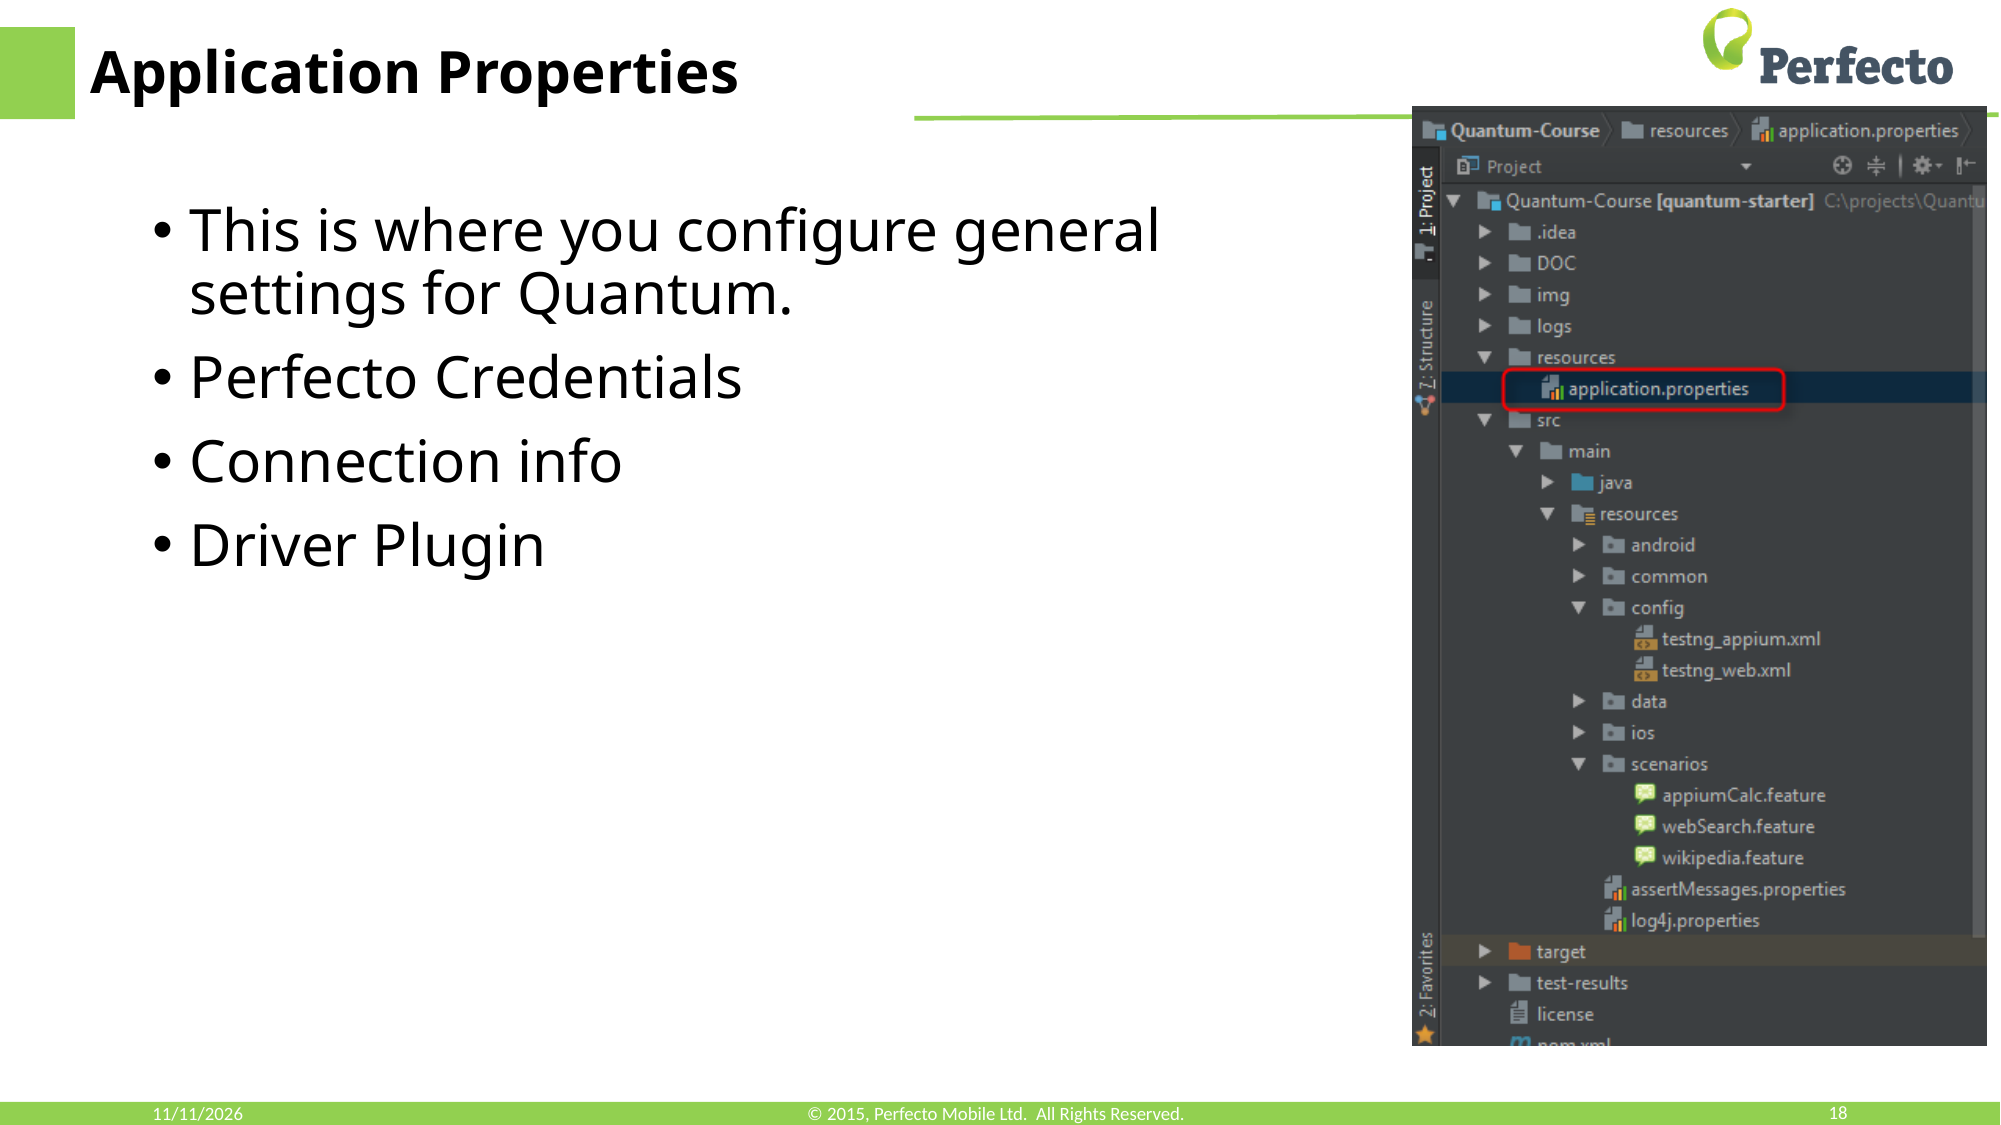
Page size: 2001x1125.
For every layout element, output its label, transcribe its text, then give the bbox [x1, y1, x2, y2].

slide_number 18 [1412, 1091, 1863, 1125]
list This is where you configure general settings for Quantum. Perfecto Credentials Connection info Driver Plugin [137, 193, 1375, 959]
title Application Properties [75, 9, 915, 140]
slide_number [137, 1089, 588, 1125]
picture [1701, 8, 1969, 89]
footer © 2015, Perfecto Mobile Ltd. All Rights Reserved. [662, 1089, 1338, 1125]
picture [1412, 106, 1987, 1046]
